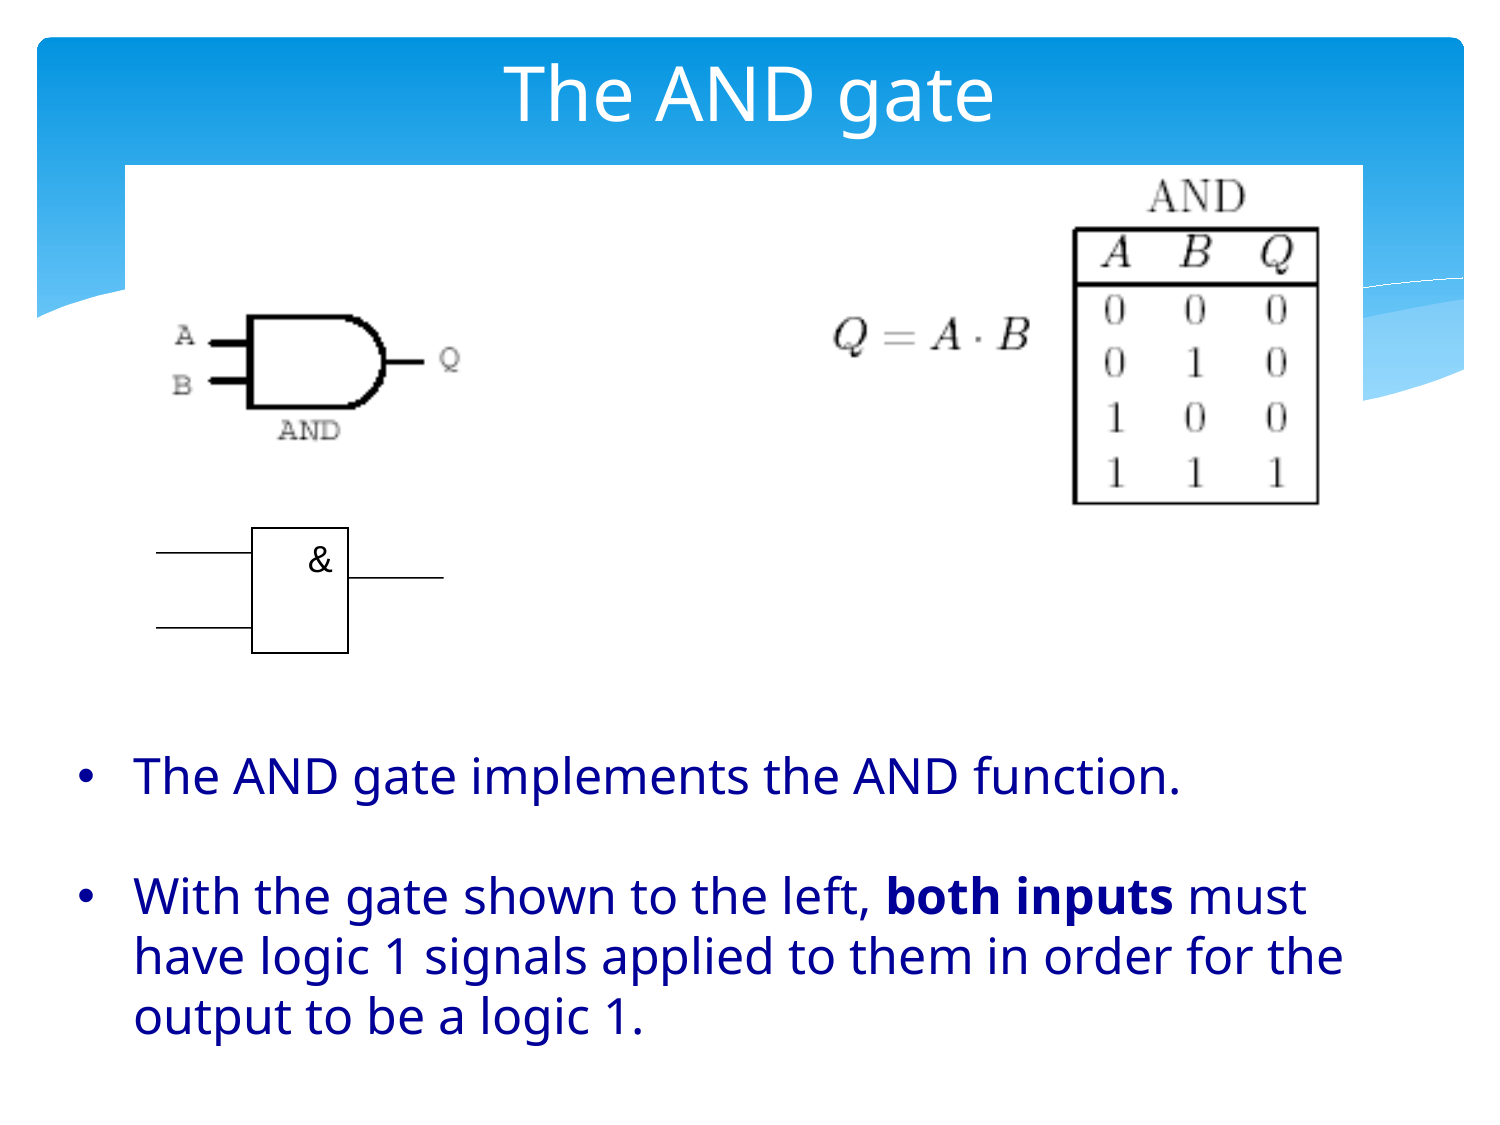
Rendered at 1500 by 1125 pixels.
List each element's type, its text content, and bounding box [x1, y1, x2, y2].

title The AND gate [75, 37, 1425, 128]
picture [124, 165, 1363, 529]
text_box [37, 128, 1500, 204]
text_box The AND gate implements the AND function. With the gate shown to the left, both inputs must have logic 1 signals applied to them in order for the output to be a logic 1. [62, 737, 1388, 1053]
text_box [155, 527, 444, 654]
